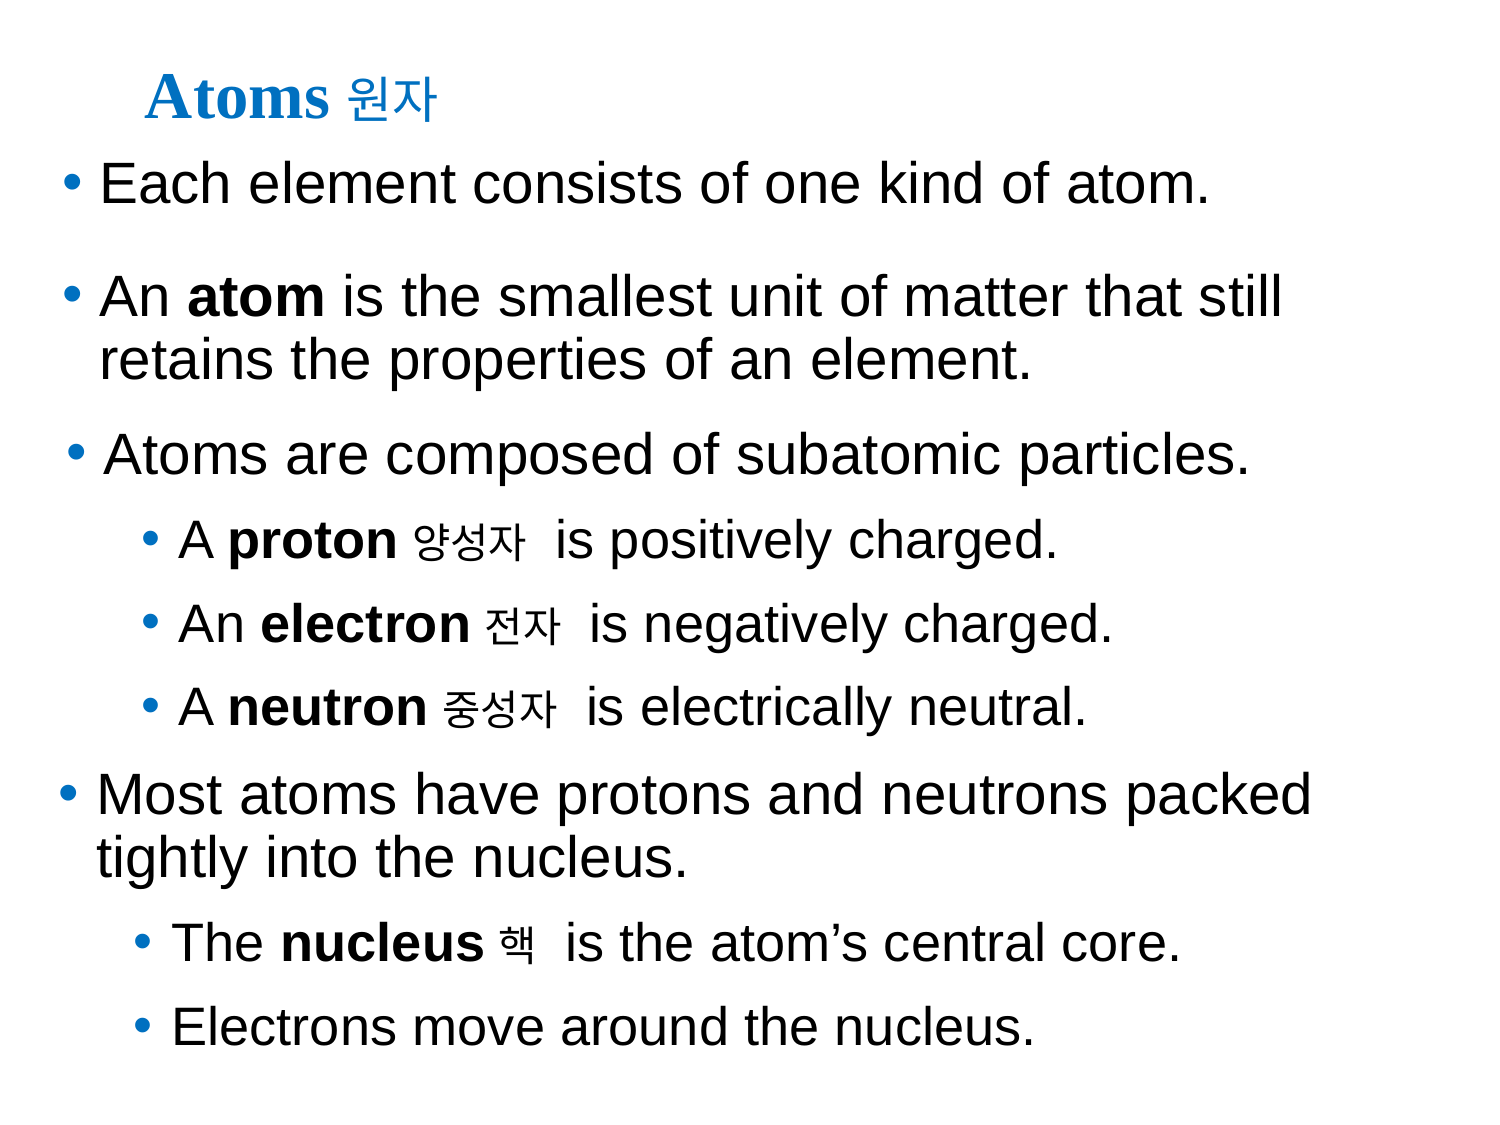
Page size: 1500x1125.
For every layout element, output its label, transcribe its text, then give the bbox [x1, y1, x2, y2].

text_box Most atoms have protons and neutrons packed tightly into the nucleus. The nucleus핵 is the atom’s central core. Electrons move around the nucleus. [43, 756, 1446, 1073]
list Each element consists of one kind of atom. An atom is the smallest unit of matter that still retains the properties of an element. [47, 145, 1449, 756]
title Atoms원자 [130, 53, 709, 145]
text_box Atoms are composed of subatomic particles. A proton양성자 is positively charged. An electron전자 is negatively charged. A neutron중성자 is electrically neutral. [51, 416, 1453, 765]
